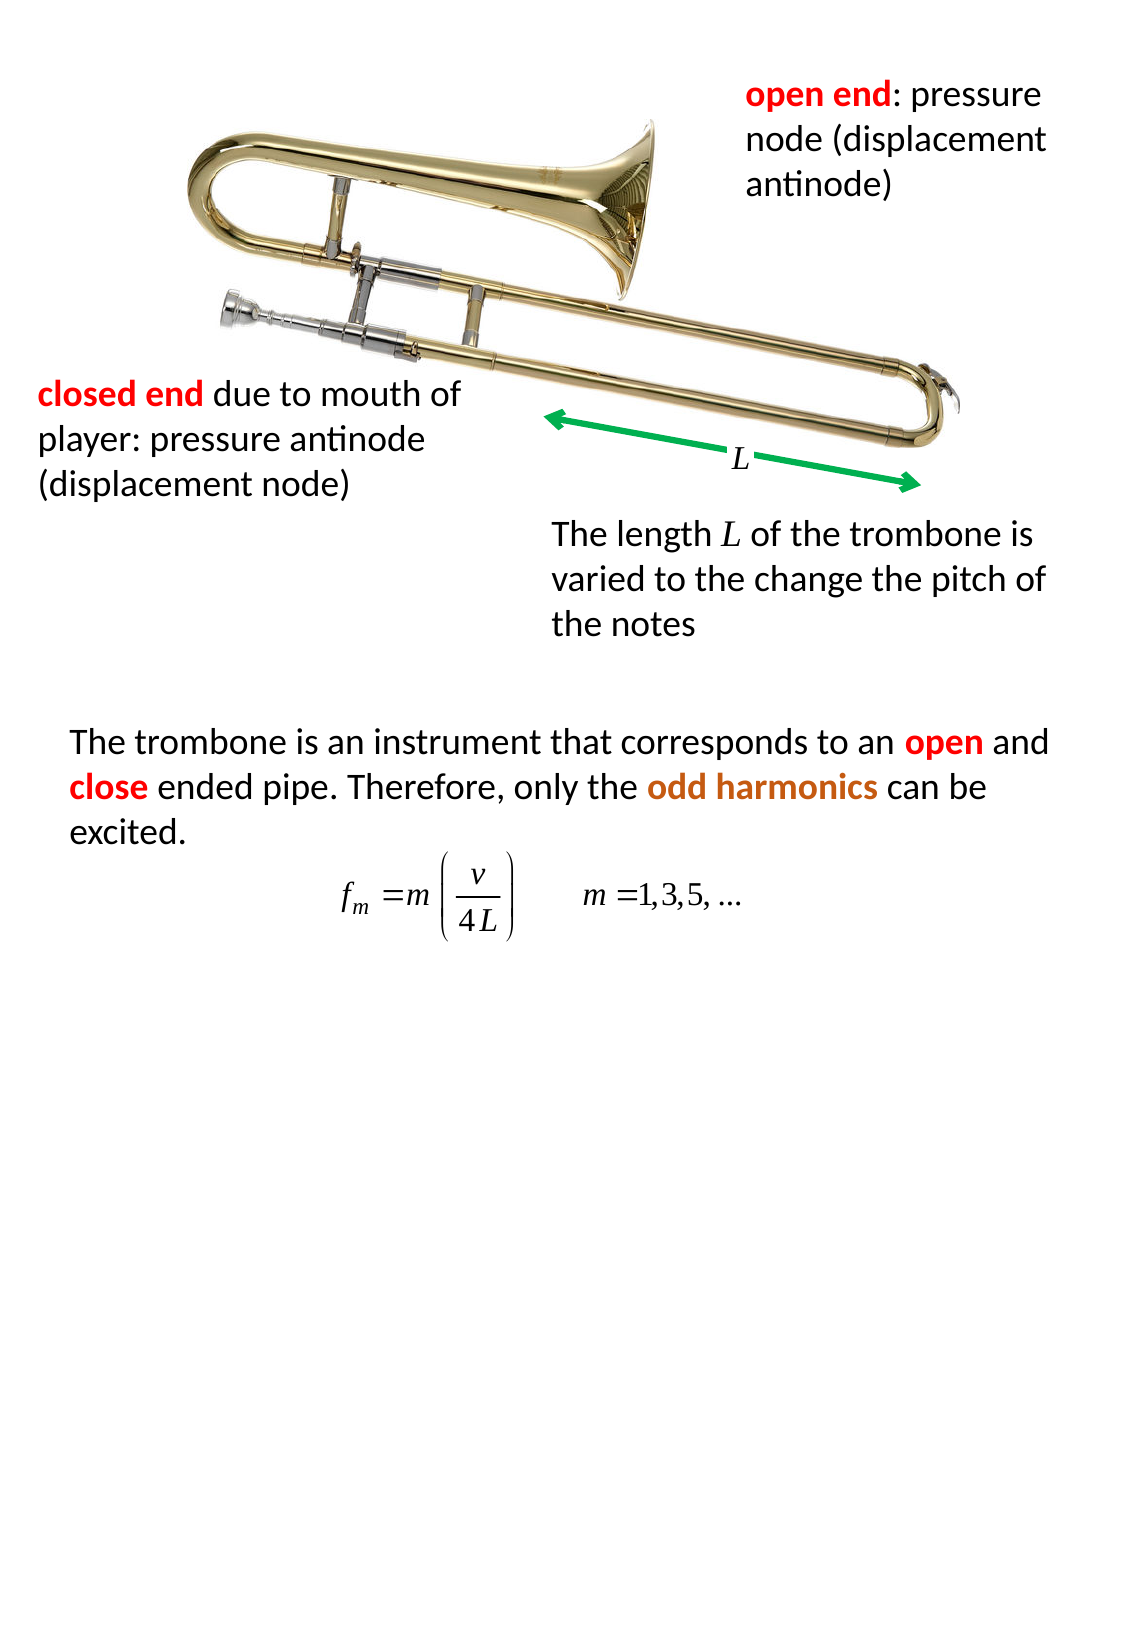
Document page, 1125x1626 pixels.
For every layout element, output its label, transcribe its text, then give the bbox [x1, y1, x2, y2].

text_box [543, 416, 922, 486]
text_box open end: pressure node (displacement antinode) [730, 61, 1103, 212]
text_box The trombone is an instrument that corresponds to an open and close ended pipe. Therefore, only the odd harmonics can be excited. [54, 709, 1087, 860]
text_box closed end due to mouth of player: pressure antinode (displacement node) [22, 361, 583, 512]
picture [186, 119, 960, 448]
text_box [727, 442, 755, 474]
text_box The length L of the trombone is varied to the change the pitch of the notes [536, 501, 1072, 651]
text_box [331, 847, 745, 948]
